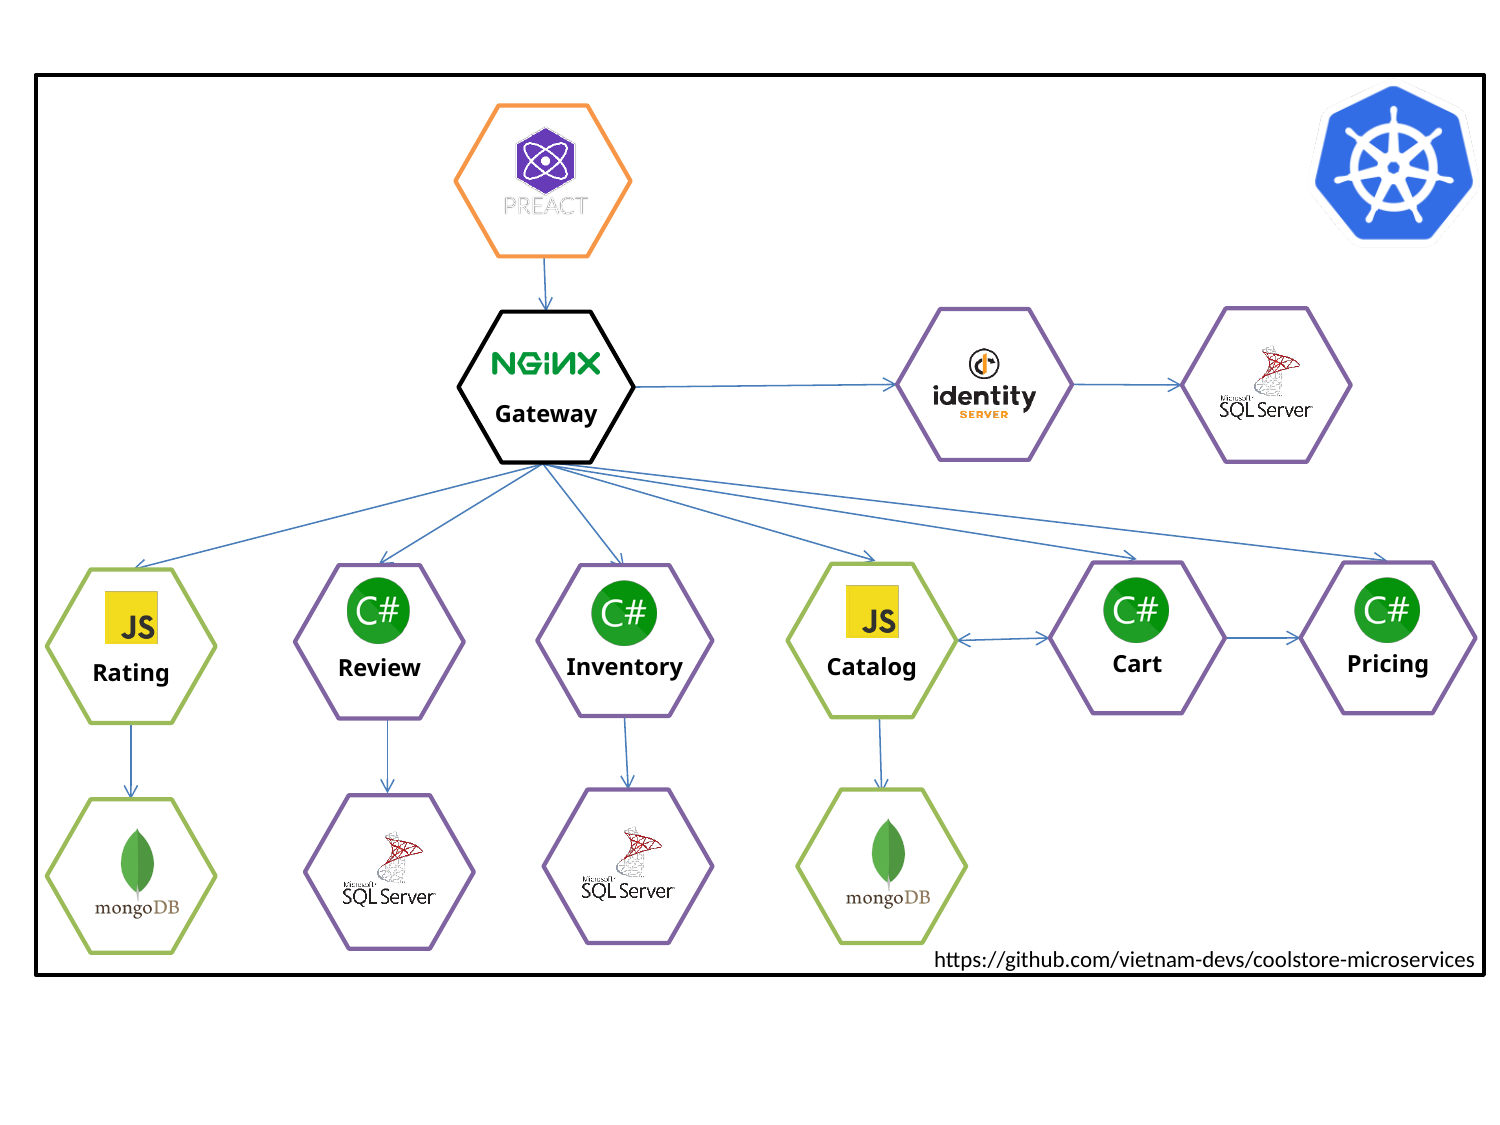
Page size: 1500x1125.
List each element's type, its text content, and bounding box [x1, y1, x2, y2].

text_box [960, 637, 1044, 641]
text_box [543, 789, 713, 944]
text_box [294, 564, 465, 719]
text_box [132, 462, 380, 570]
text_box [796, 789, 967, 944]
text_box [545, 461, 1388, 562]
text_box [537, 564, 713, 717]
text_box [1049, 562, 1226, 714]
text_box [46, 799, 216, 954]
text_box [896, 308, 1073, 461]
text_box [458, 311, 634, 463]
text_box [378, 463, 535, 565]
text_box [455, 105, 631, 257]
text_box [46, 569, 216, 724]
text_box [304, 794, 475, 949]
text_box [543, 265, 547, 310]
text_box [640, 384, 891, 388]
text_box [1181, 308, 1351, 463]
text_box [624, 725, 629, 787]
picture [1306, 76, 1481, 250]
text_box https://github.com/vietnam-devs/coolstore-microservices [919, 936, 1500, 980]
text_box [34, 73, 1486, 977]
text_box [787, 563, 957, 718]
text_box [1300, 562, 1476, 714]
